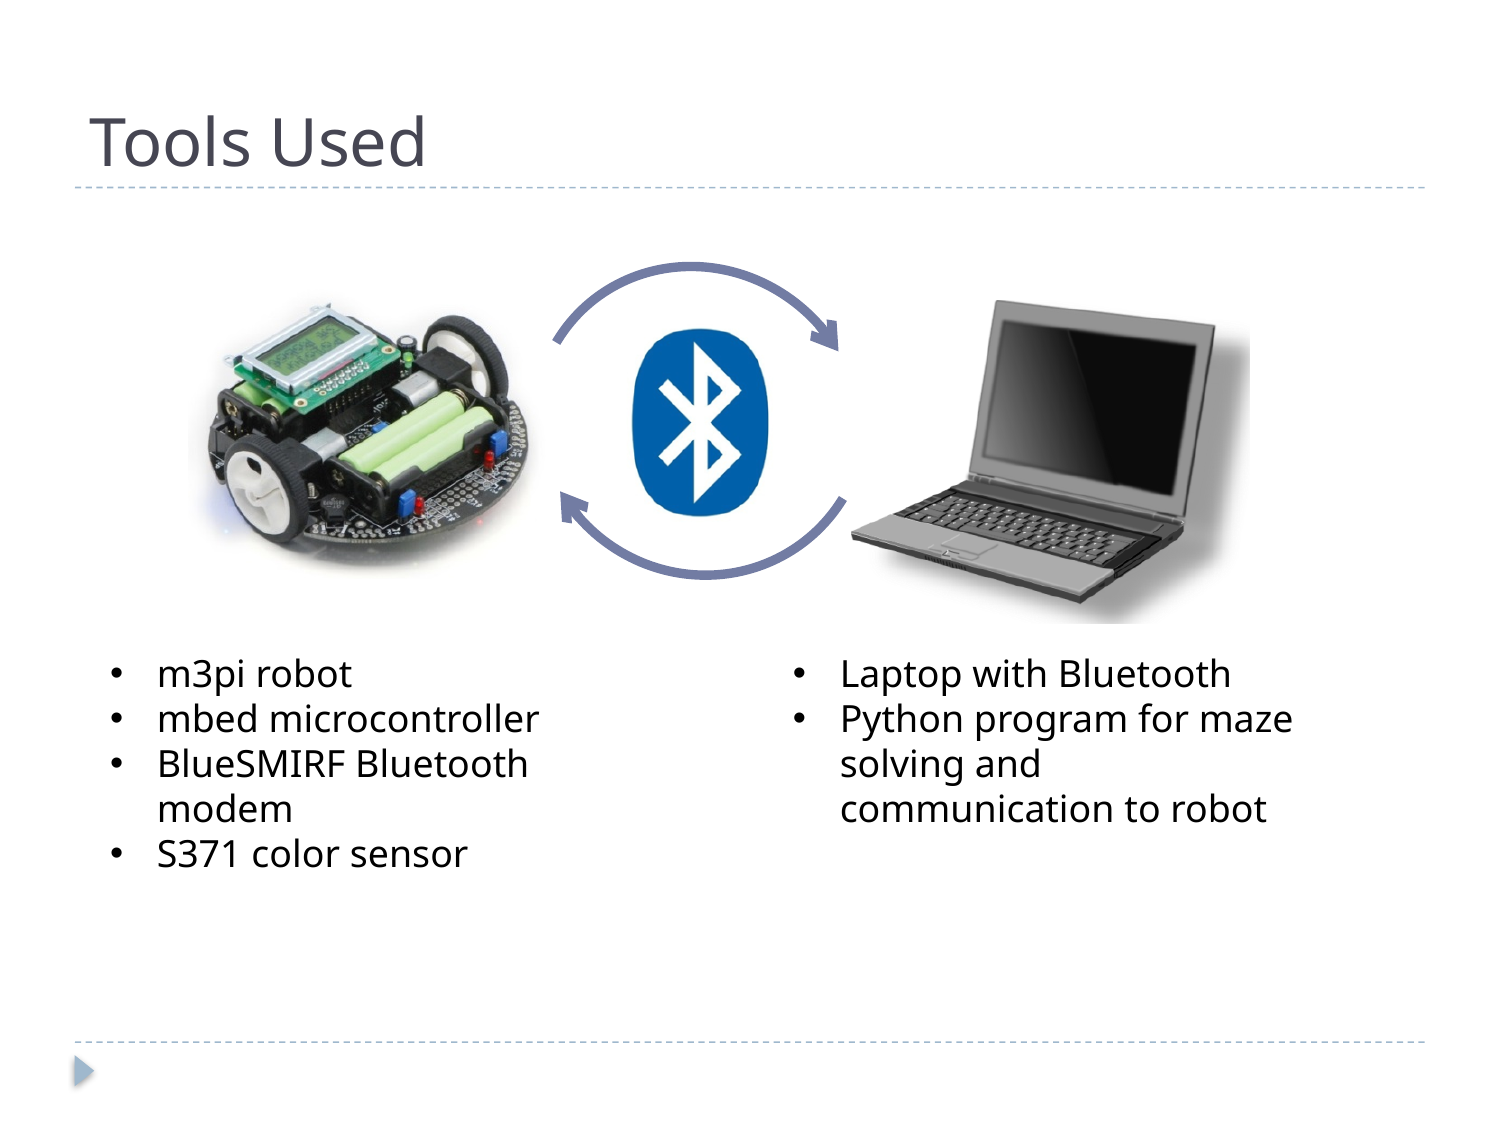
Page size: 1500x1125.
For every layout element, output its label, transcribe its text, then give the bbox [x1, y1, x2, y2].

title Tools Used [75, 24, 1425, 188]
text_box m3pi robot mbed microcontroller BlueSMIRF Bluetooth modem S371 color sensor [95, 642, 641, 883]
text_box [188, 242, 1250, 624]
text_box Laptop with Bluetooth Python program for maze solving and communication to robot [778, 642, 1324, 838]
